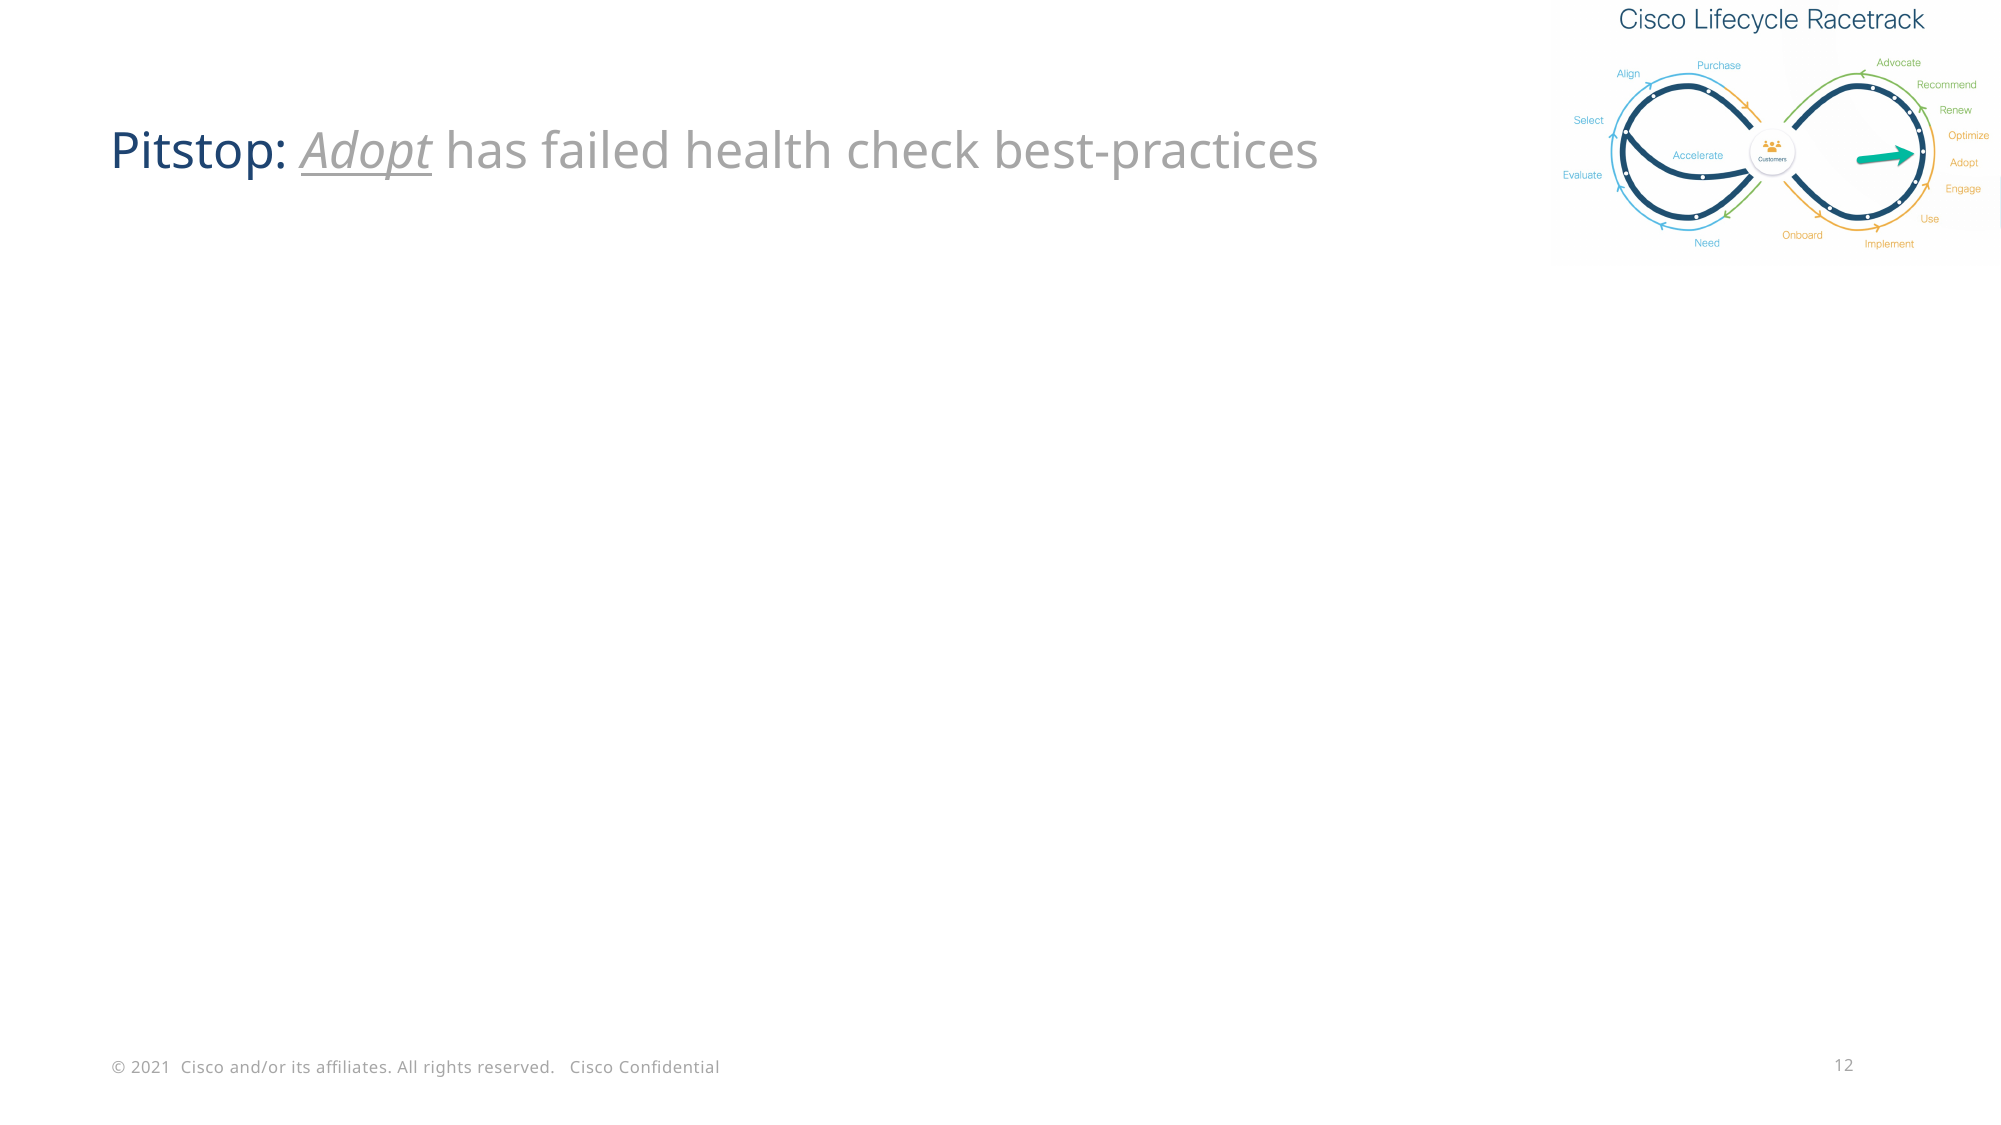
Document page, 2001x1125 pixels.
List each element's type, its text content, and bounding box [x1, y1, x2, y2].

title Pitstop: Adopt has failed health check best-practices [95, 74, 1546, 235]
picture [1551, 0, 2001, 266]
